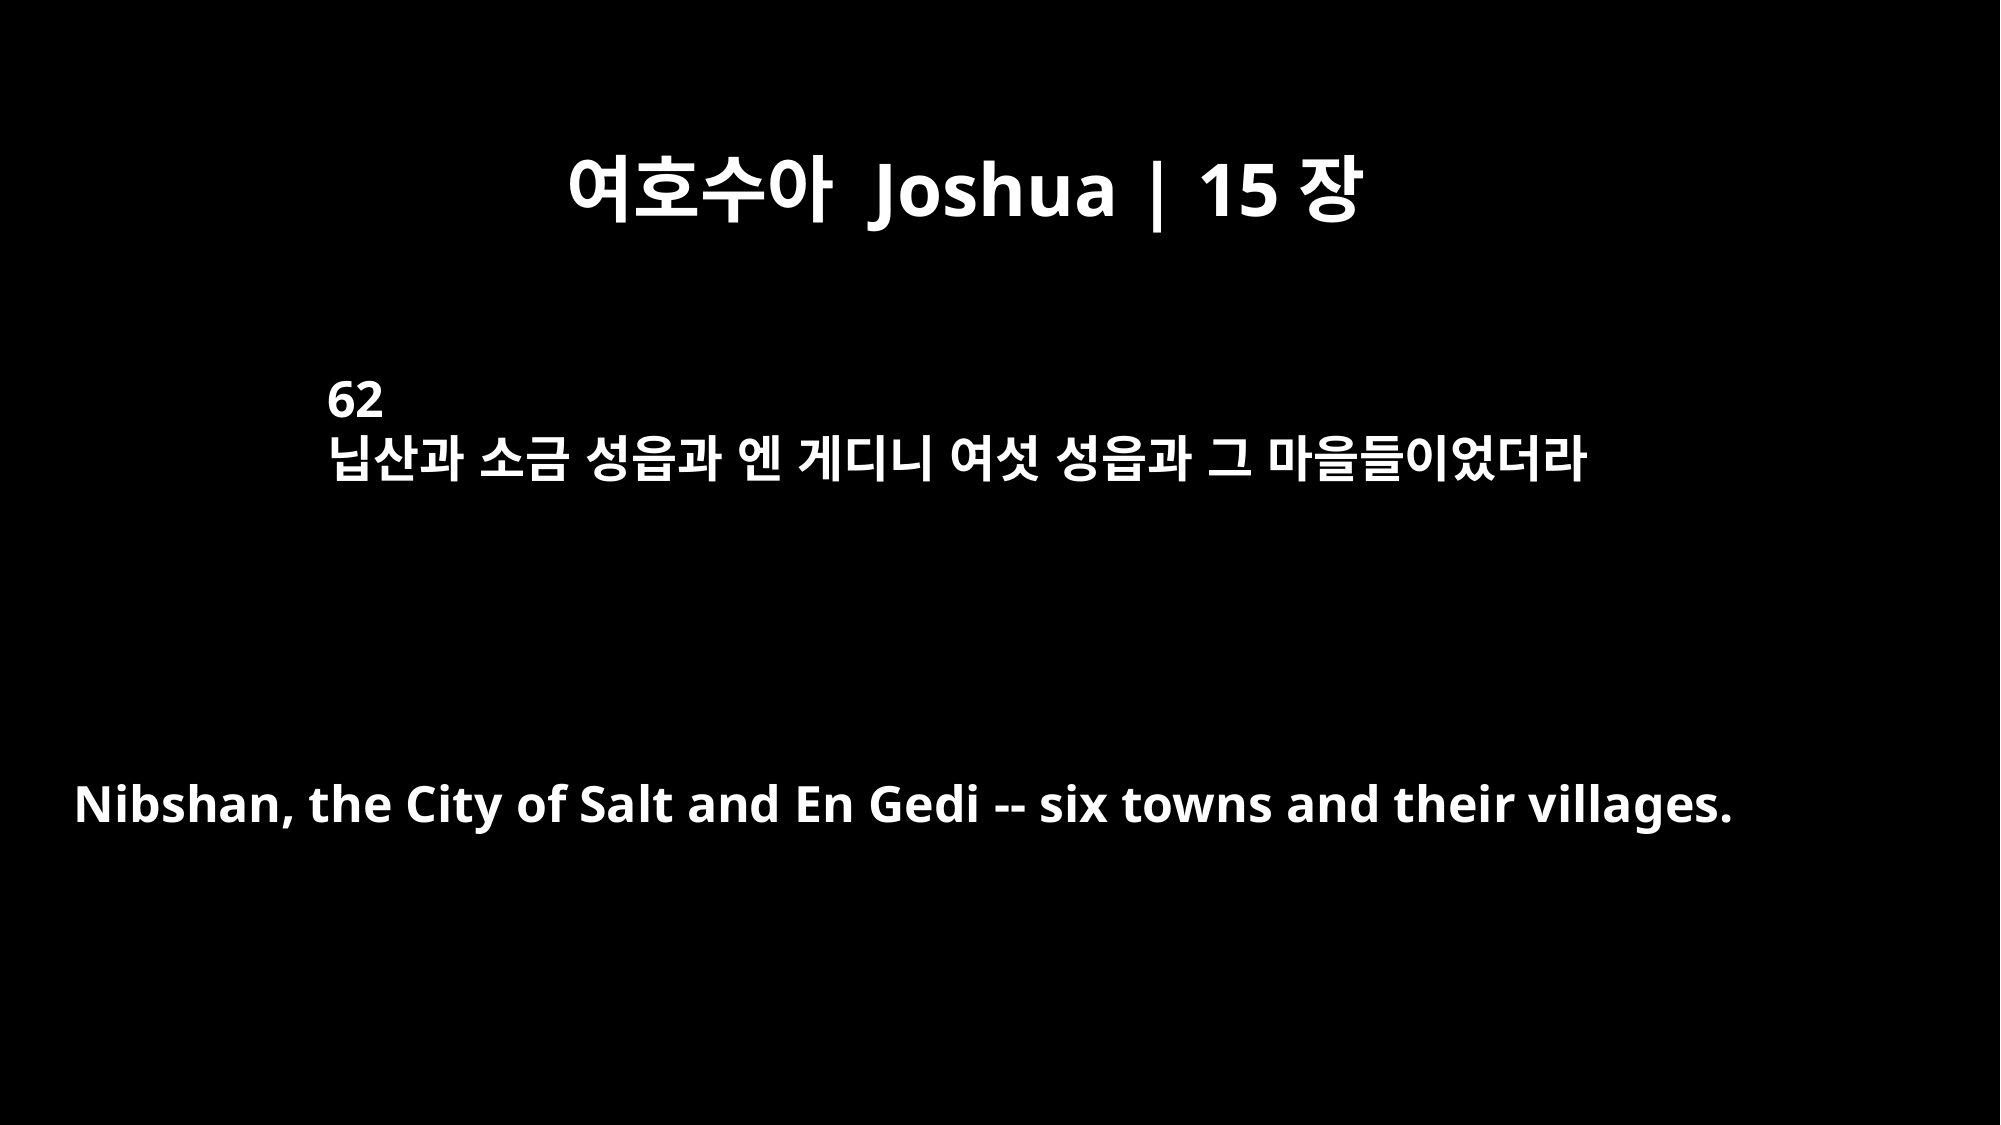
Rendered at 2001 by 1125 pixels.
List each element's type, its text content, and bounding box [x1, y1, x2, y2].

text_box 62 닙산과 소금 성읍과 엔 게디니 여섯 성읍과 그 마을들이었더라 [312, 359, 1605, 495]
text_box Nibshan, the City of Salt and En Gedi -- six towns and their villages. [58, 764, 1749, 840]
text_box 여호수아 Joshua | 15장 [551, 136, 1381, 239]
